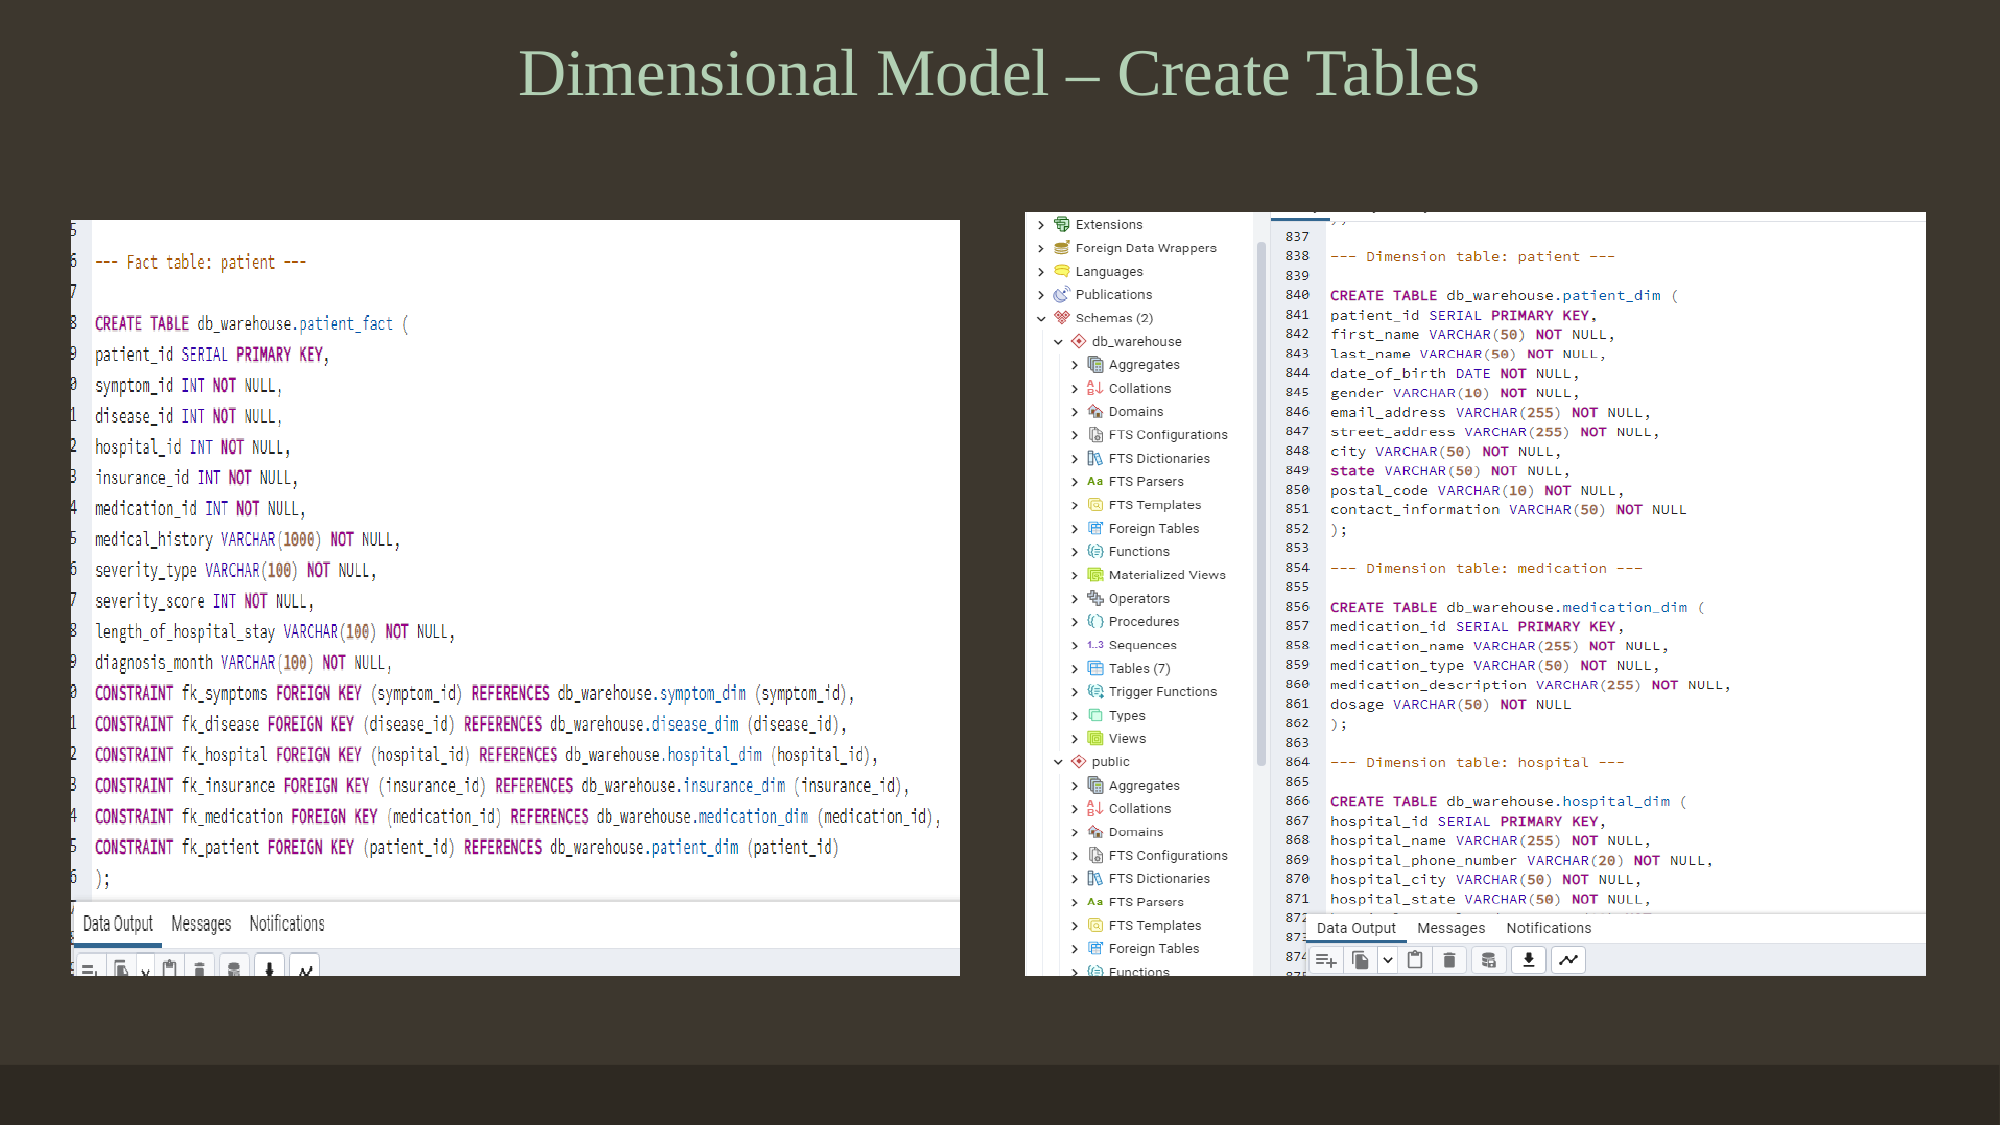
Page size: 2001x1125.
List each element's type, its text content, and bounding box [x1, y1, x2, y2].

picture [71, 220, 960, 976]
title Dimensional Model – Create Tables [137, 27, 1863, 118]
picture [1024, 212, 1926, 976]
